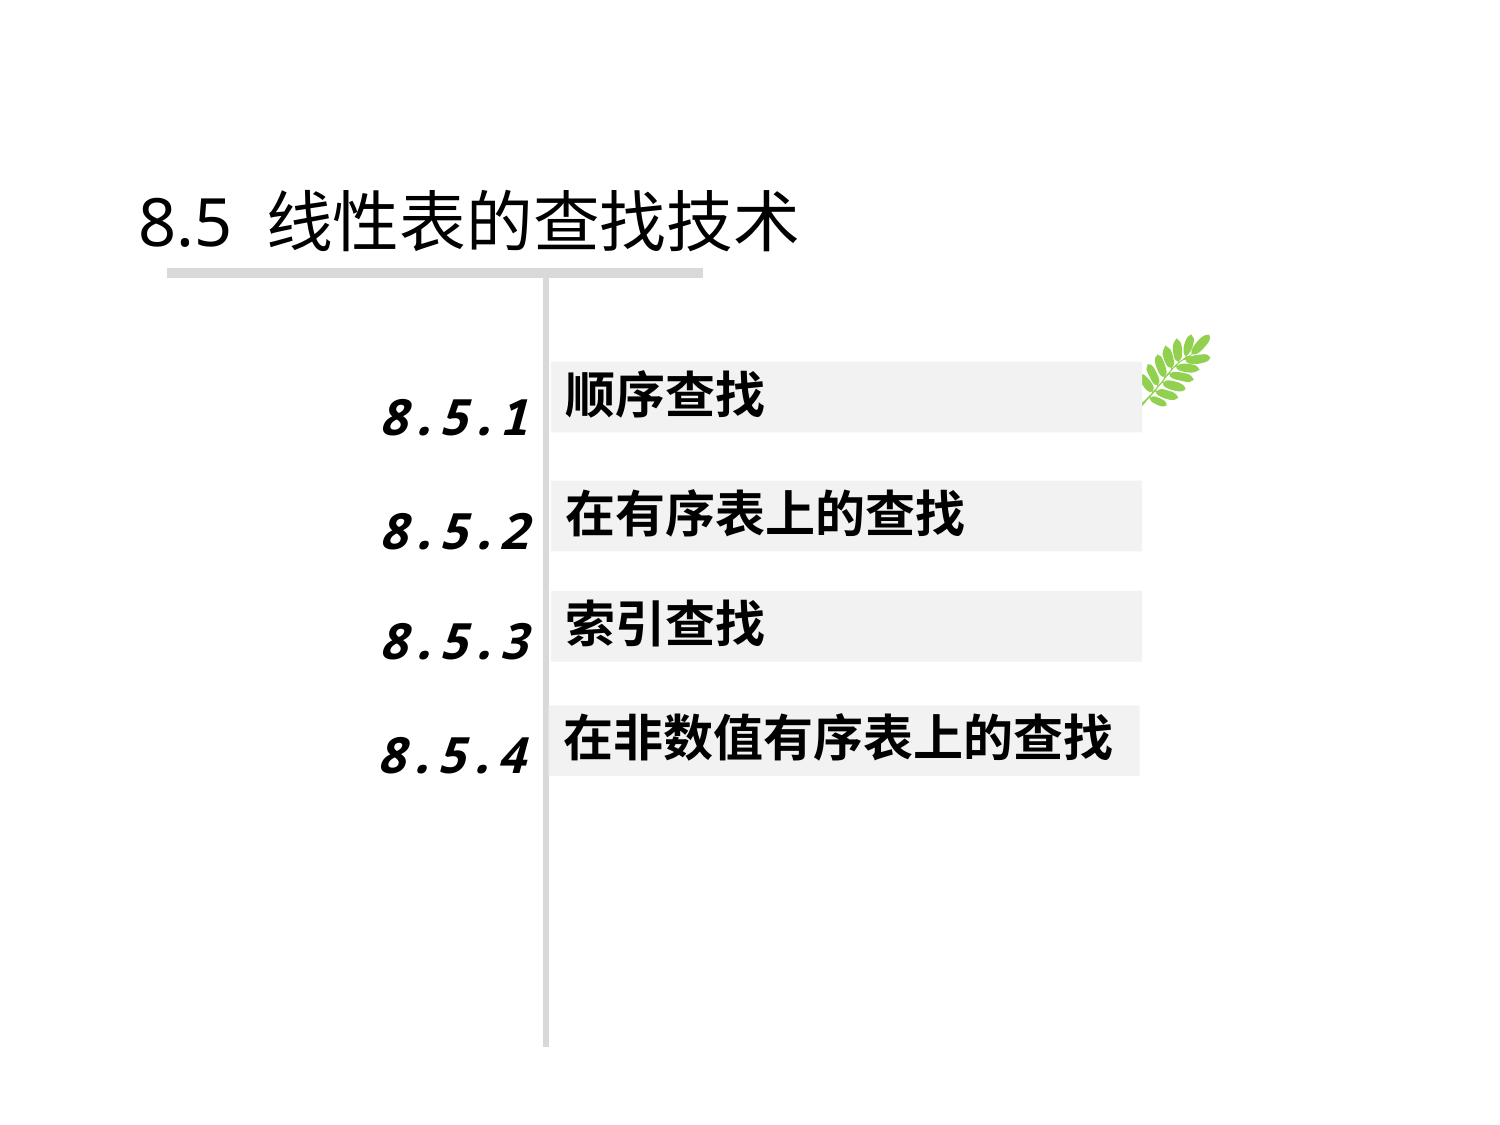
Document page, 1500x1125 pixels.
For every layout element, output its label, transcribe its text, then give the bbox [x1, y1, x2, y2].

text_box 8.5.4 [335, 704, 541, 791]
text_box 8.5.1 [338, 366, 541, 453]
text_box 索引查找 [551, 590, 1143, 662]
text_box [1143, 334, 1211, 407]
text_box 在非数值有序表上的查找 [551, 705, 1140, 777]
text_box 8.5.3 [338, 589, 541, 677]
text_box 8.5 线性表的查找技术 [117, 181, 821, 271]
text_box 8.5.2 [338, 479, 541, 567]
text_box 顺序查找 [551, 361, 1143, 433]
text_box 在有序表上的查找 [551, 480, 1143, 552]
